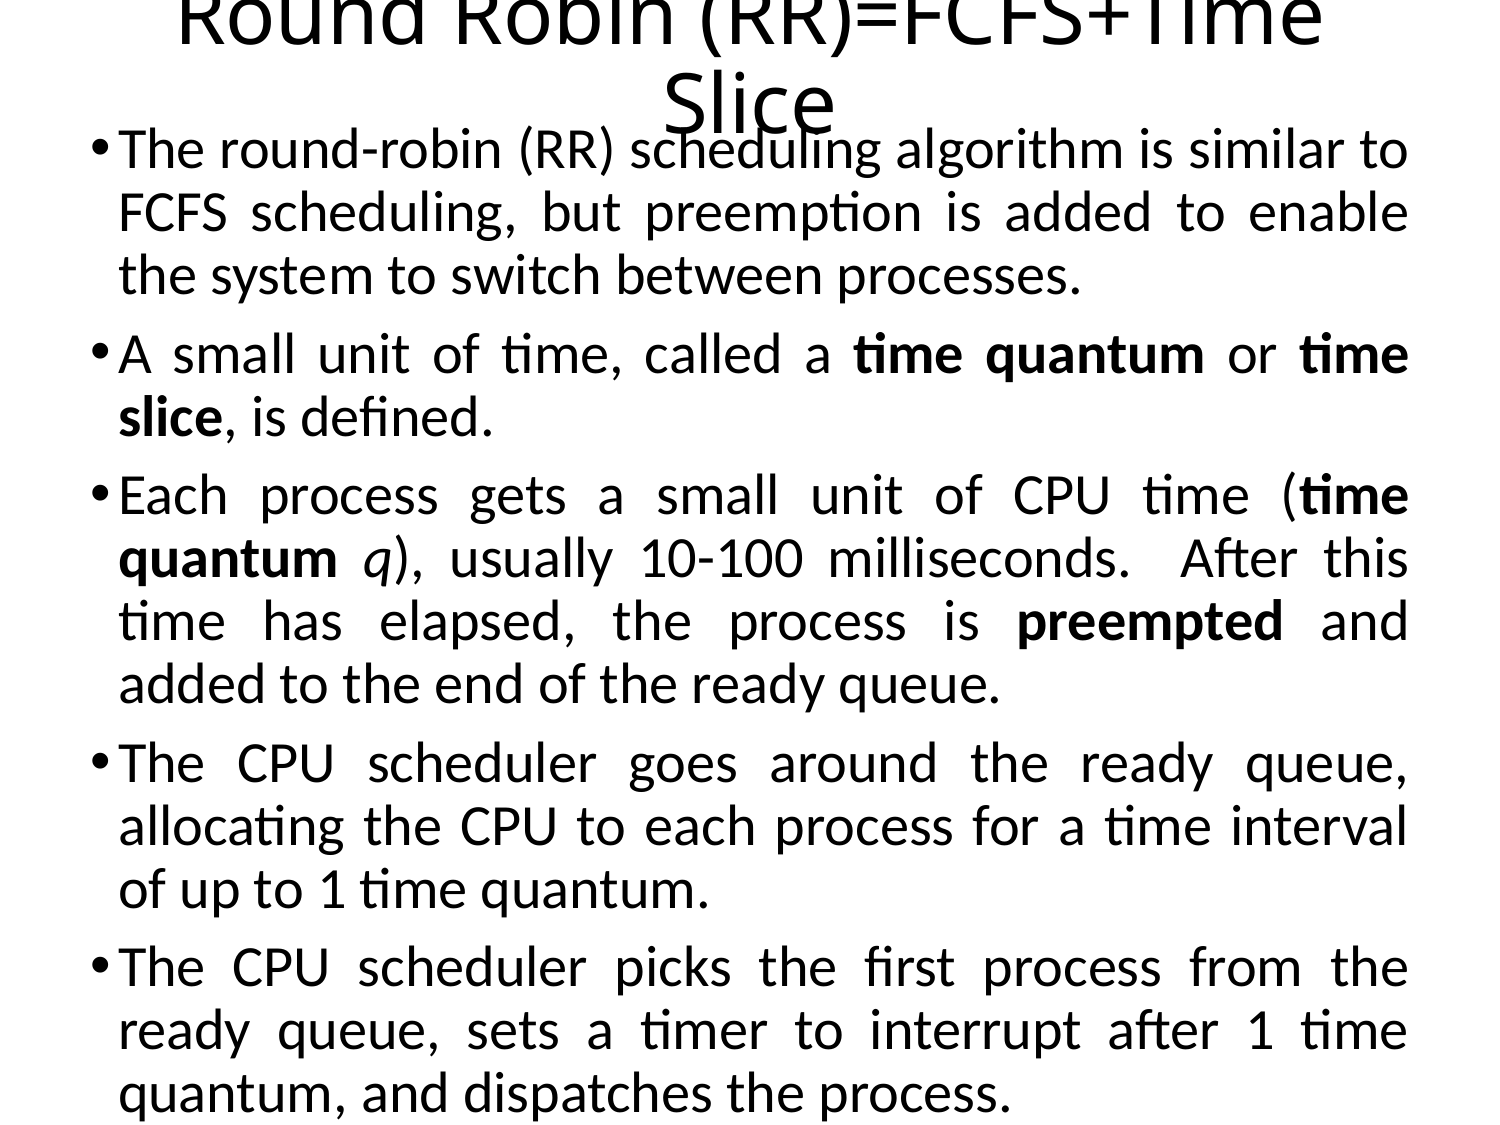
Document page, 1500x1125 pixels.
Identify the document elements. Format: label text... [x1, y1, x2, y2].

title Round Robin (RR)=FCFS+Time Slice [75, 14, 1425, 110]
list The round-robin (RR) scheduling algorithm is similar to FCFS scheduling, but preemption is added to enable the system to switch between processes. A small unit of time, called a time quantum or time slice, is defined. Each process gets a small unit of CPU time (time quantum q), usually 10-100 milliseconds. After this time has elapsed, the process is preempted and added to the end of the ready queue. The CPU scheduler goes around the ready queue, allocating the CPU to each process for a time interval of up to 1 time quantum. The CPU scheduler picks the first process from the ready queue, sets a timer to interrupt after 1 time quantum, and dispatches the process. [75, 110, 1425, 1117]
